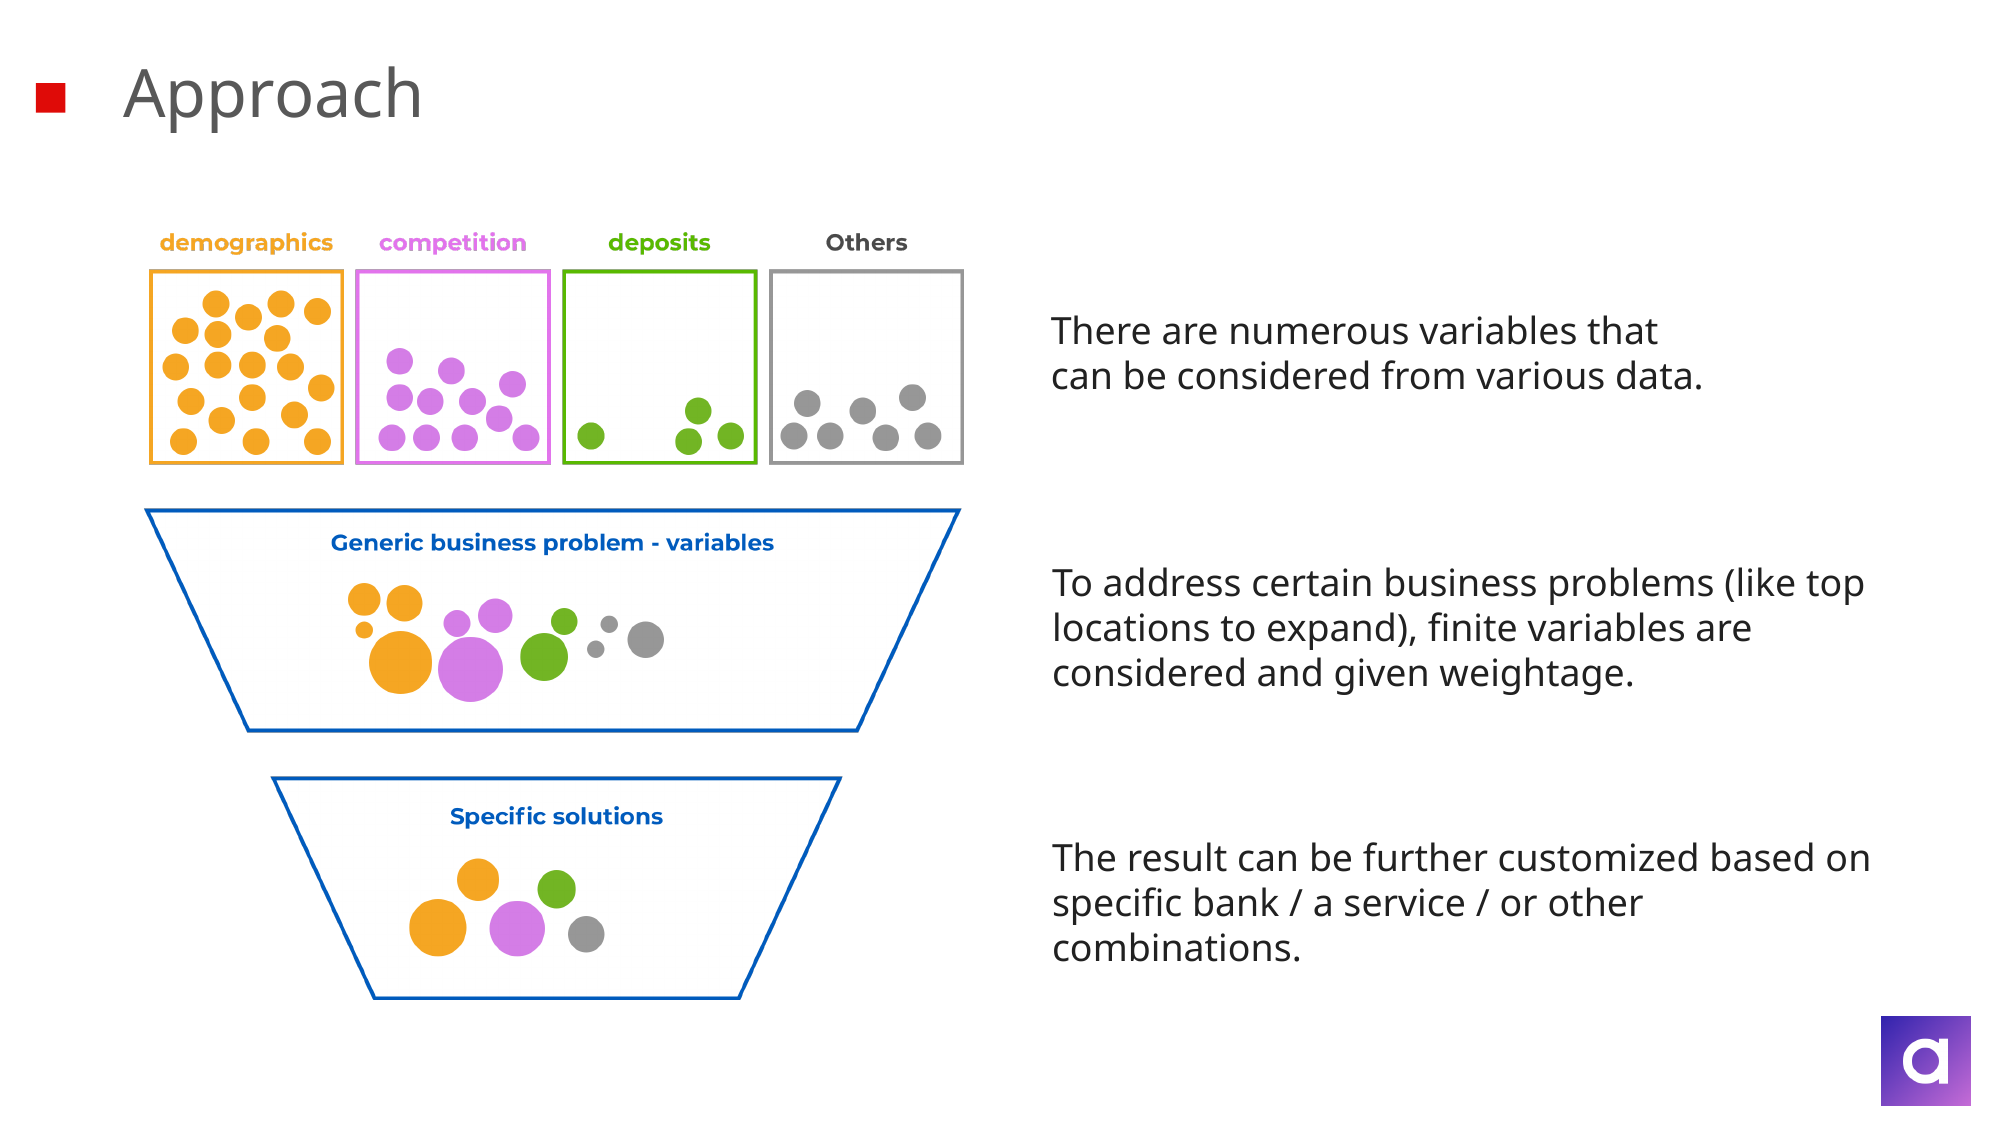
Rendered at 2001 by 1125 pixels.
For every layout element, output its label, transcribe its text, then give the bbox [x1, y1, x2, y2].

picture [143, 231, 964, 1000]
picture [1881, 1016, 1971, 1106]
title Approach [108, 36, 1880, 155]
text_box There are numerous variables that can be considered from various data. [1036, 299, 1735, 405]
text_box The result can be further customized based on specific bank / a service / or other combinations. [1037, 826, 1901, 977]
text_box To address certain business problems (like top locations to expand), finite variables are considered and given weightage. [1037, 551, 1901, 701]
